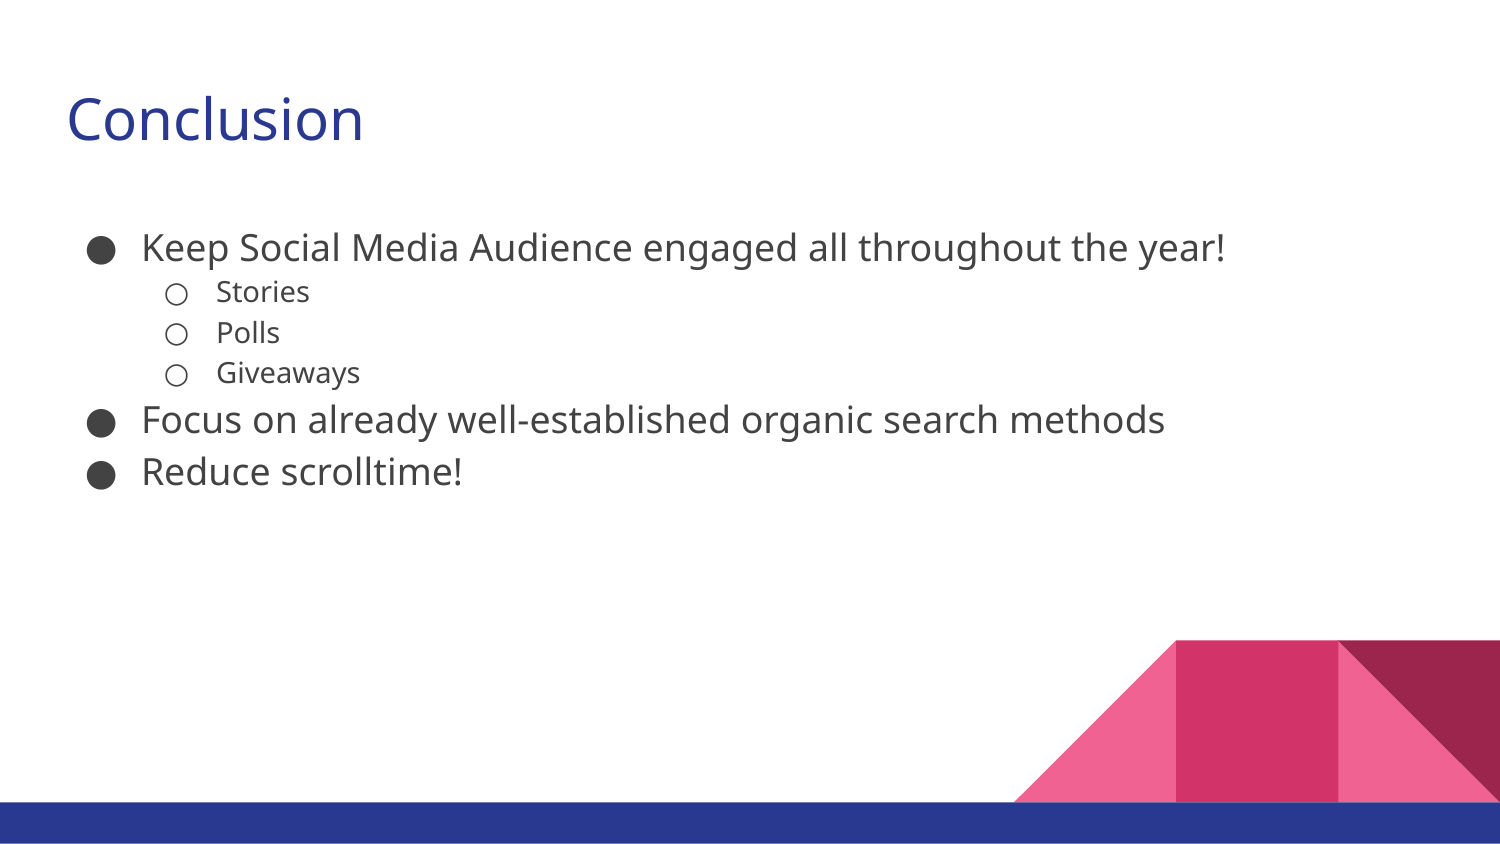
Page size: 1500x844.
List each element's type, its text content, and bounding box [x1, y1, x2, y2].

list Keep Social Media Audience engaged all throughout the year! Stories Polls Giveaways Focus on already well-established organic search methods Reduce scrolltime! [51, 201, 1449, 750]
title Conclusion [51, 67, 1449, 167]
